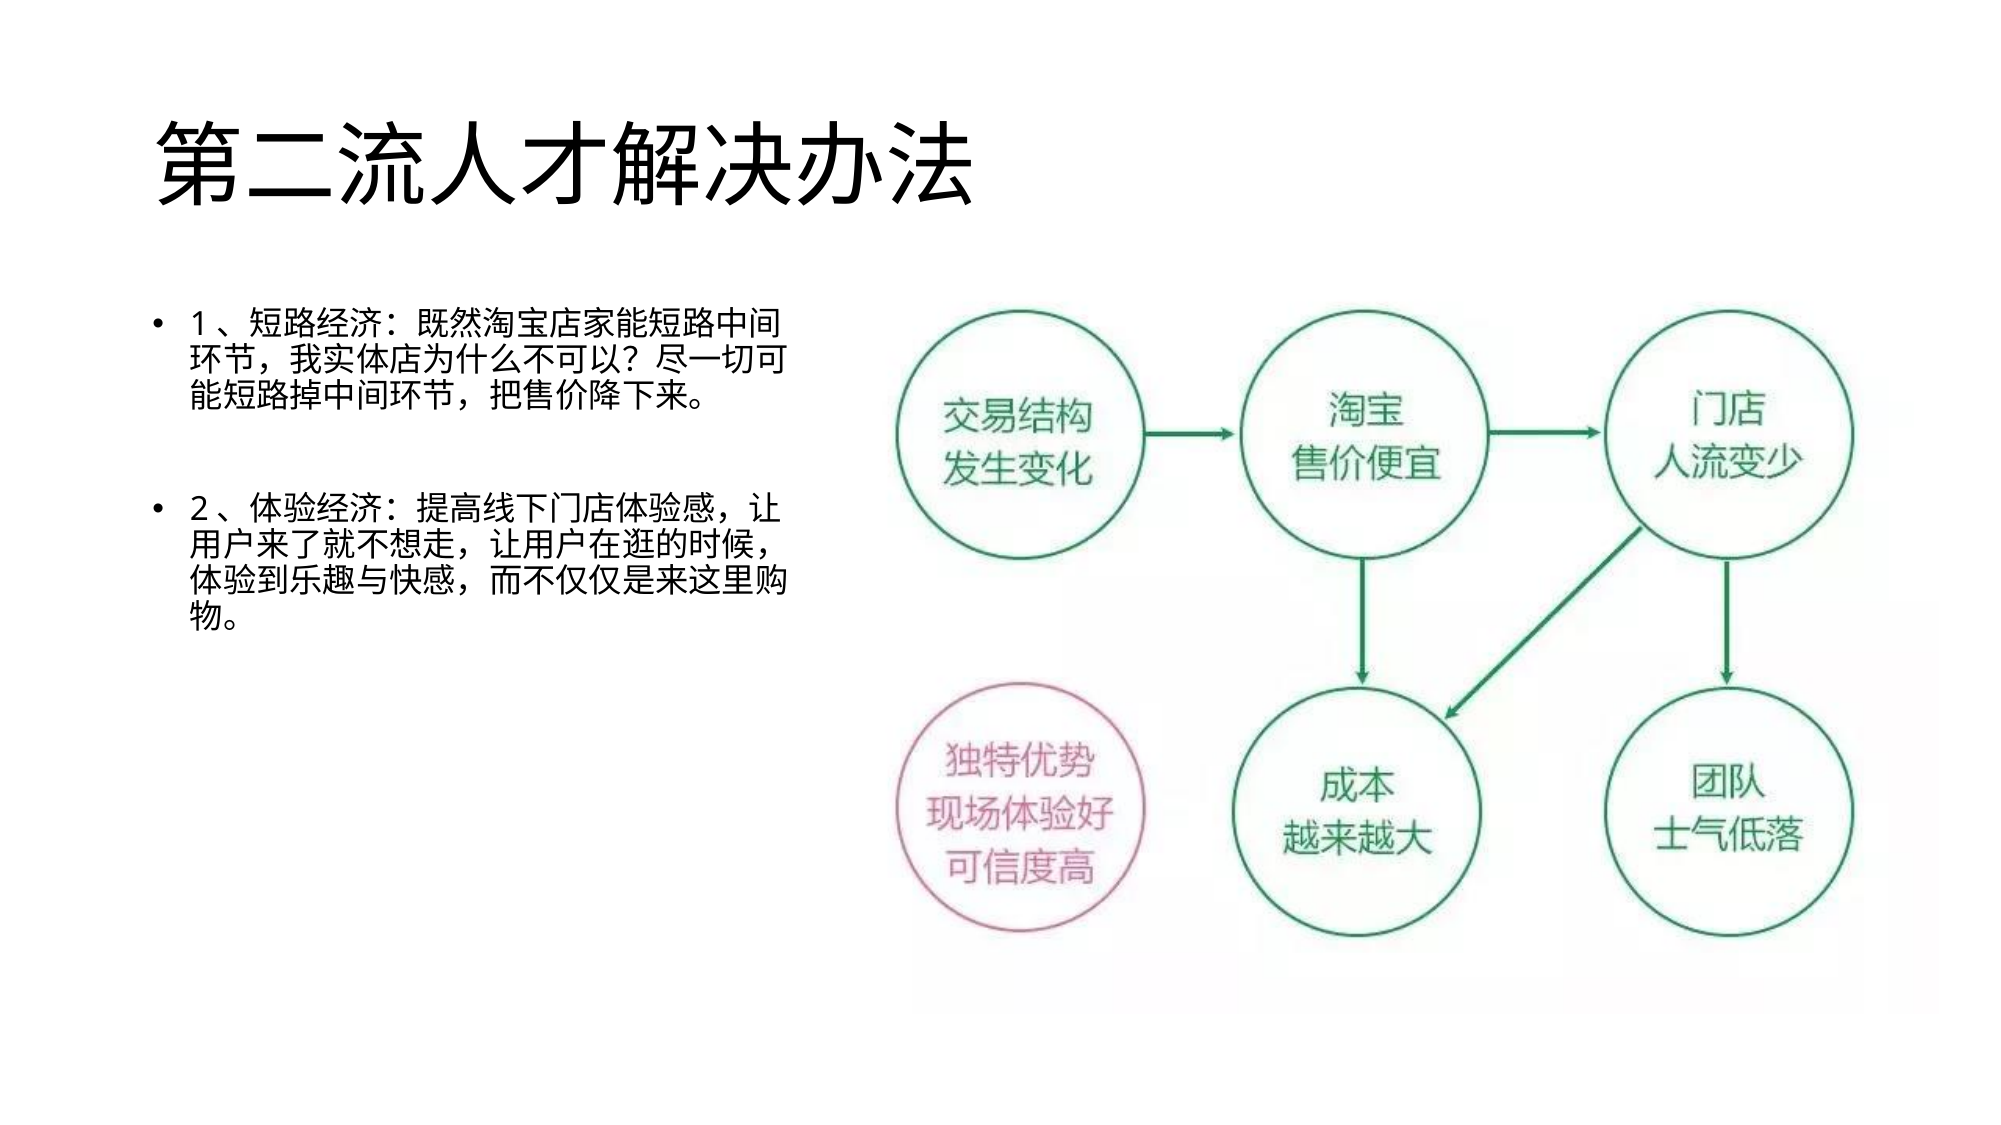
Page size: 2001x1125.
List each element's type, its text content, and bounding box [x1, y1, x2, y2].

title 第二流人才解决办法 [137, 59, 1863, 278]
picture [813, 227, 1939, 1014]
list 1、短路经济：既然淘宝店家能短路中间环节，我实体店为什么不可以？尽一切可能短路掉中间环节，把售价降下来。 2、体验经济：提高线下门店体验感，让用户来了就不想走，让用户在逛的时候，体验到乐趣与快感，而不仅仅是来这里购物。 [137, 299, 813, 912]
